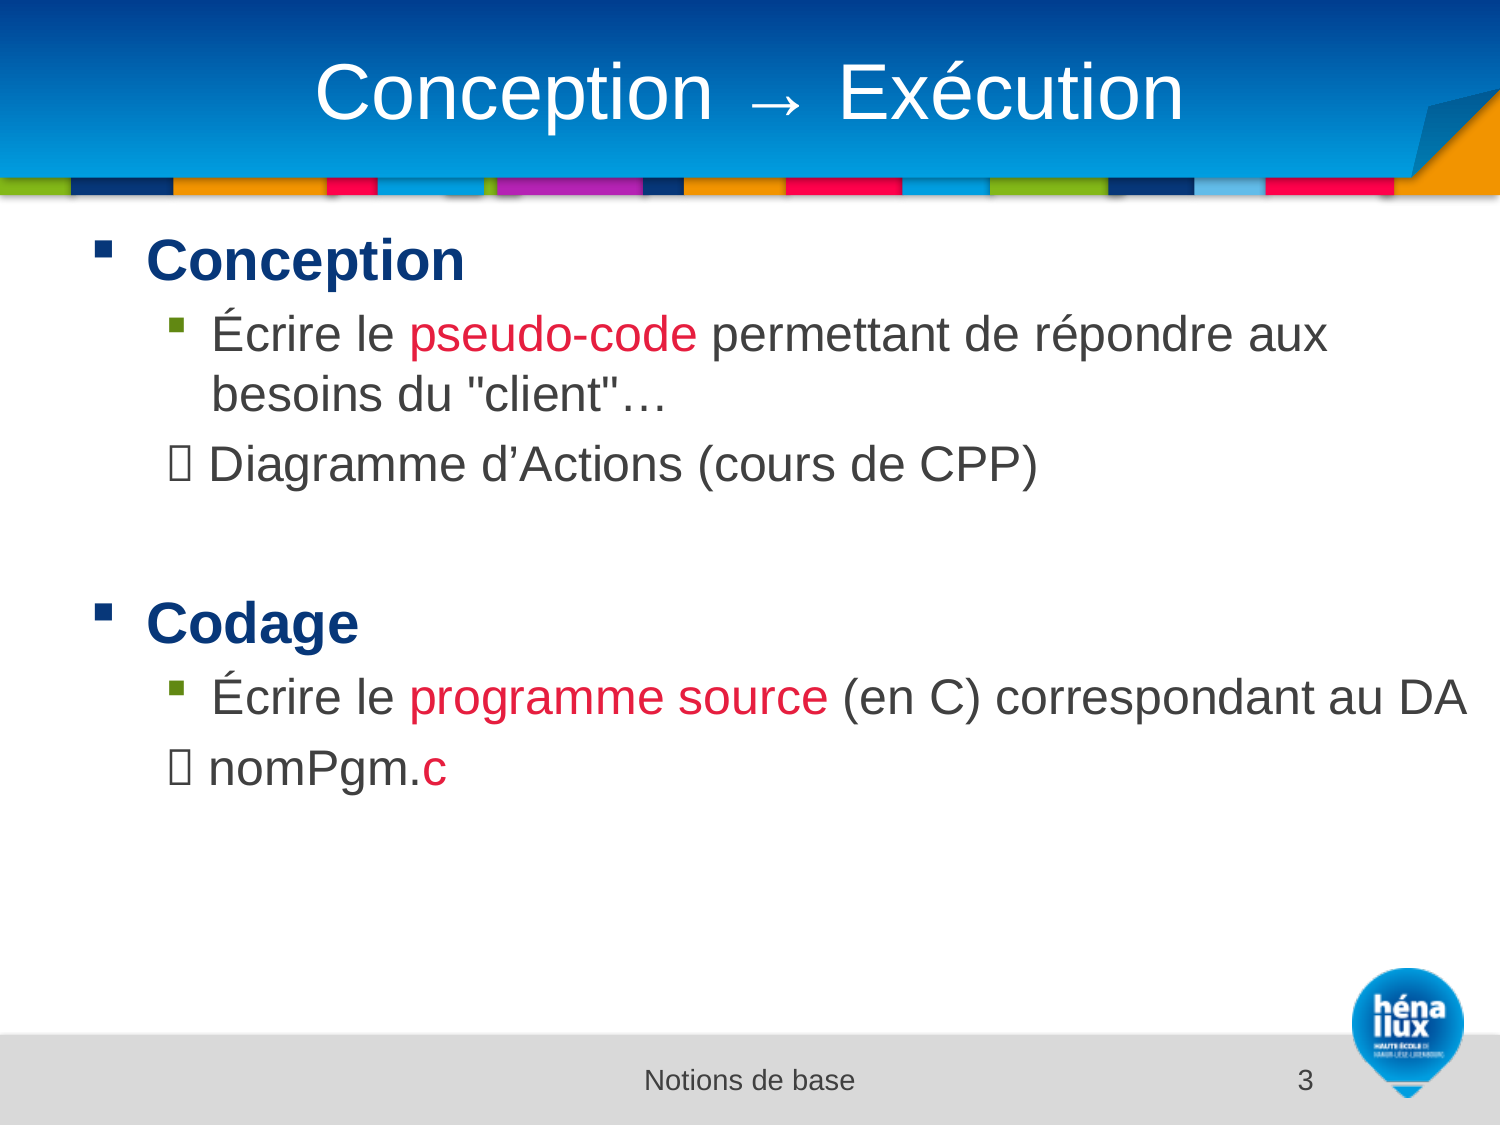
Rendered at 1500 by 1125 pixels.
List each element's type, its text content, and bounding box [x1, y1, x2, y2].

footer Notions de base [383, 1053, 1117, 1111]
picture [1352, 1029, 1464, 1098]
title Conception → Exécution [75, 10, 1425, 166]
slide_number 3 [1151, 1053, 1330, 1111]
picture [1365, 1005, 1450, 1067]
list Conception Écrire le pseudo-code permettant de répondre aux besoins du "client"…  Diagramme d’Actions (cours de CPP) Codage Écrire le programme source (en C) correspondant au DA  nomPgm.c [75, 214, 1500, 1005]
